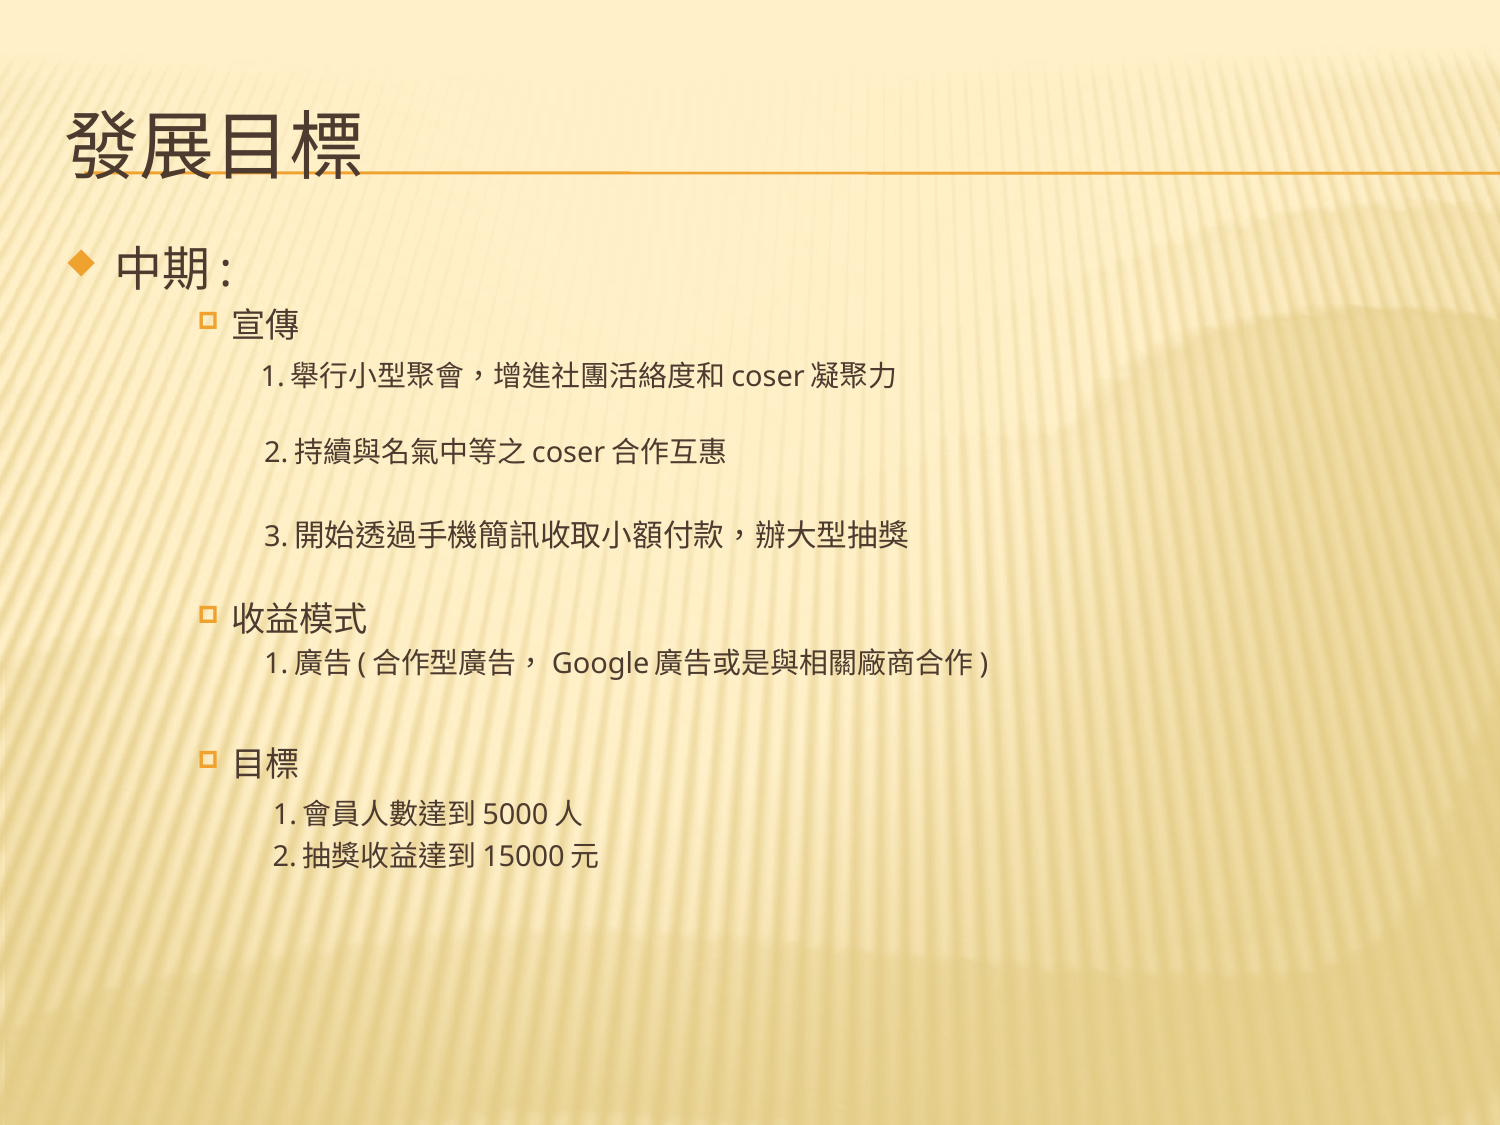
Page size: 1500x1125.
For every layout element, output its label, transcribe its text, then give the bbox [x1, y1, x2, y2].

title 發展目標 [50, 75, 1475, 213]
list 中期: 宣傳 1.舉行小型聚會，增進社團活絡度和coser凝聚力 2.持續與名氣中等之coser合作互惠 3.開始透過手機簡訊收取小額付款，辦大型抽獎 收益模式 1.廣告(合作型廣告，Google廣告或是與相關廠商合作) 目標 1.會員人數達到5000人 2.抽獎收益達到15000元 [50, 231, 1475, 998]
